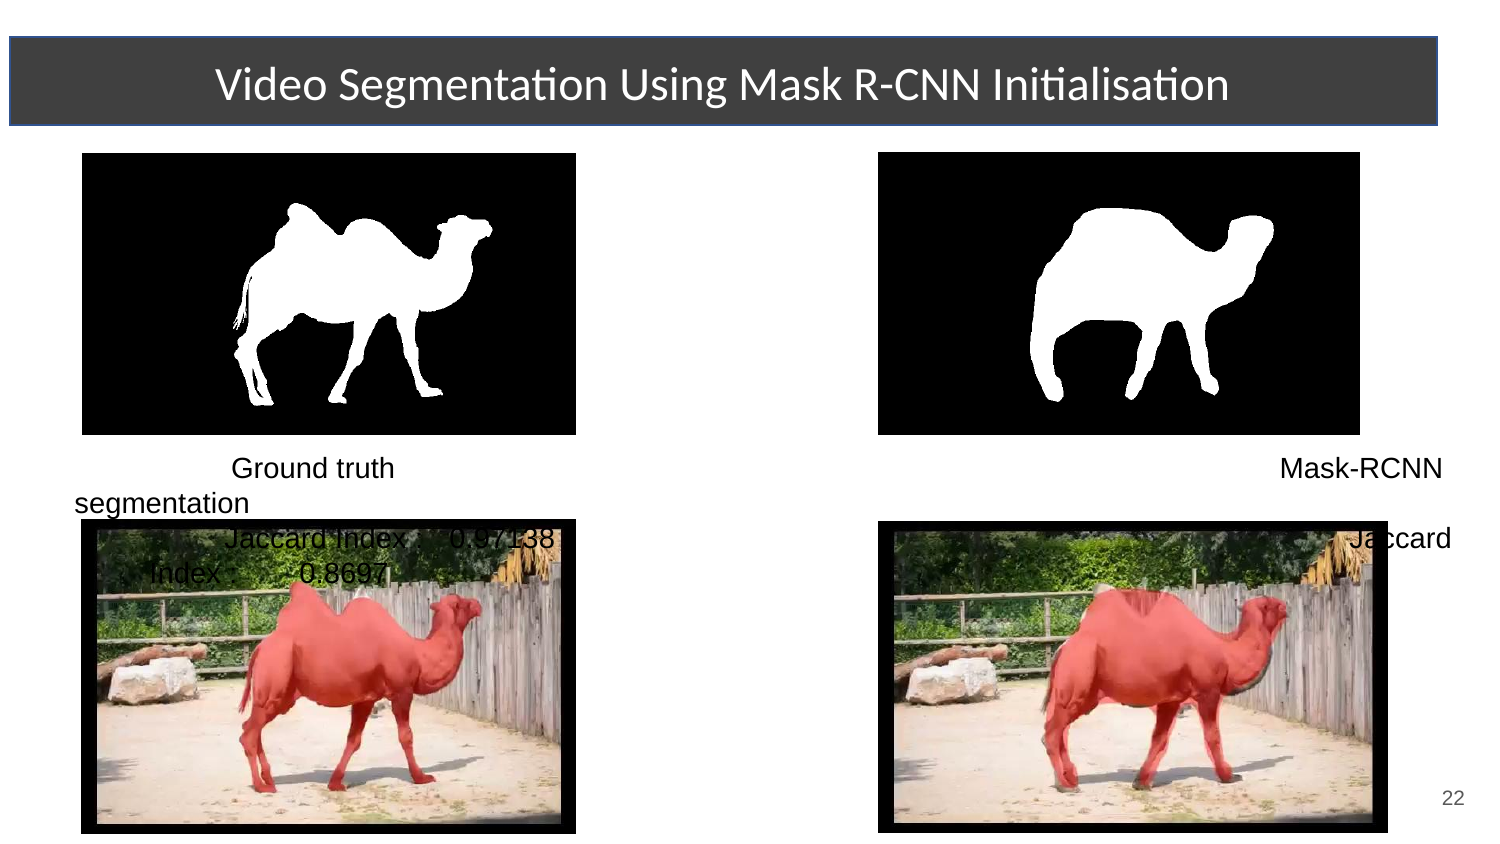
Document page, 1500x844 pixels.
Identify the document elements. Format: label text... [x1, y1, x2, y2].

text_box Video Segmentation Using Mask R-CNN Initialisation [9, 37, 1437, 125]
picture [81, 519, 576, 835]
picture [878, 152, 1360, 435]
text_box Ground truth Mask-RCNN segmentation Jaccard Index : 0.97138 Jaccard Index : 0.8697 [59, 434, 1500, 605]
slide_number ‹#› [1392, 764, 1480, 830]
picture [878, 521, 1388, 833]
picture [81, 153, 576, 435]
